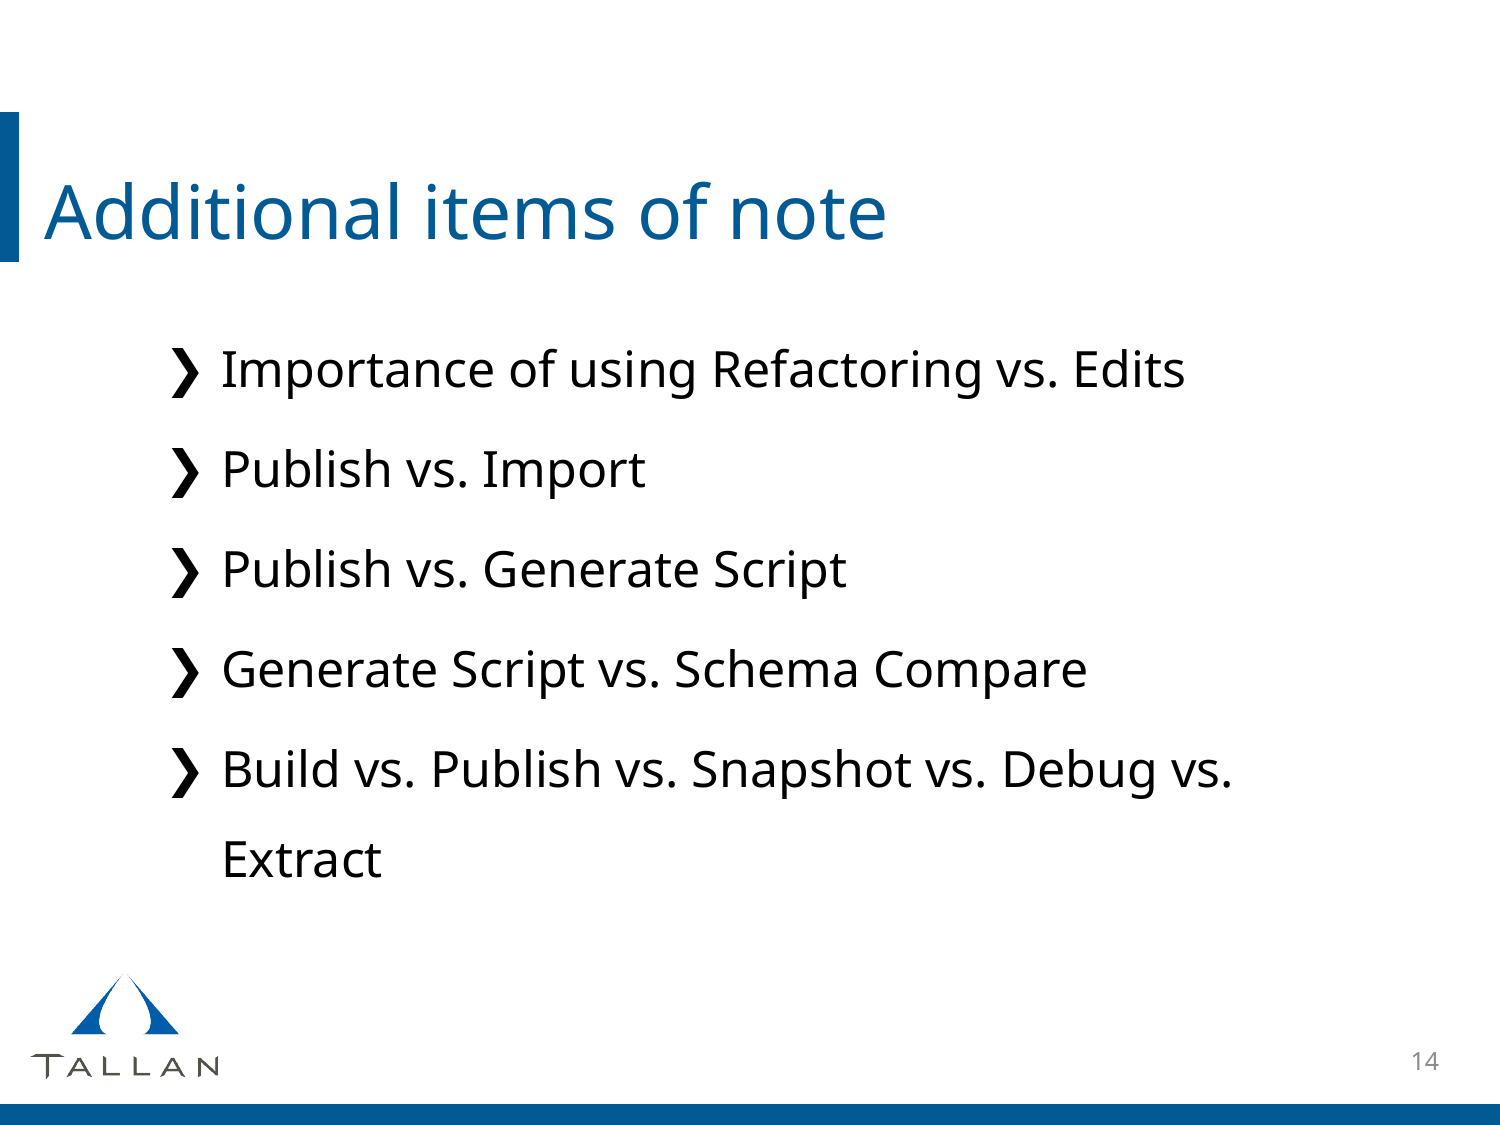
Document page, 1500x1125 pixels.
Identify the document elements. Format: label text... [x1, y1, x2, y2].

list Importance of using Refactoring vs. Edits Publish vs. Import Publish vs. Generate Script Generate Script vs. Schema Compare Build vs. Publish vs. Snapshot vs. Debug vs. Extract [150, 299, 1350, 938]
slide_number 14 [1350, 1012, 1500, 1088]
title Additional items of note [30, 157, 1350, 263]
picture [30, 974, 218, 1080]
